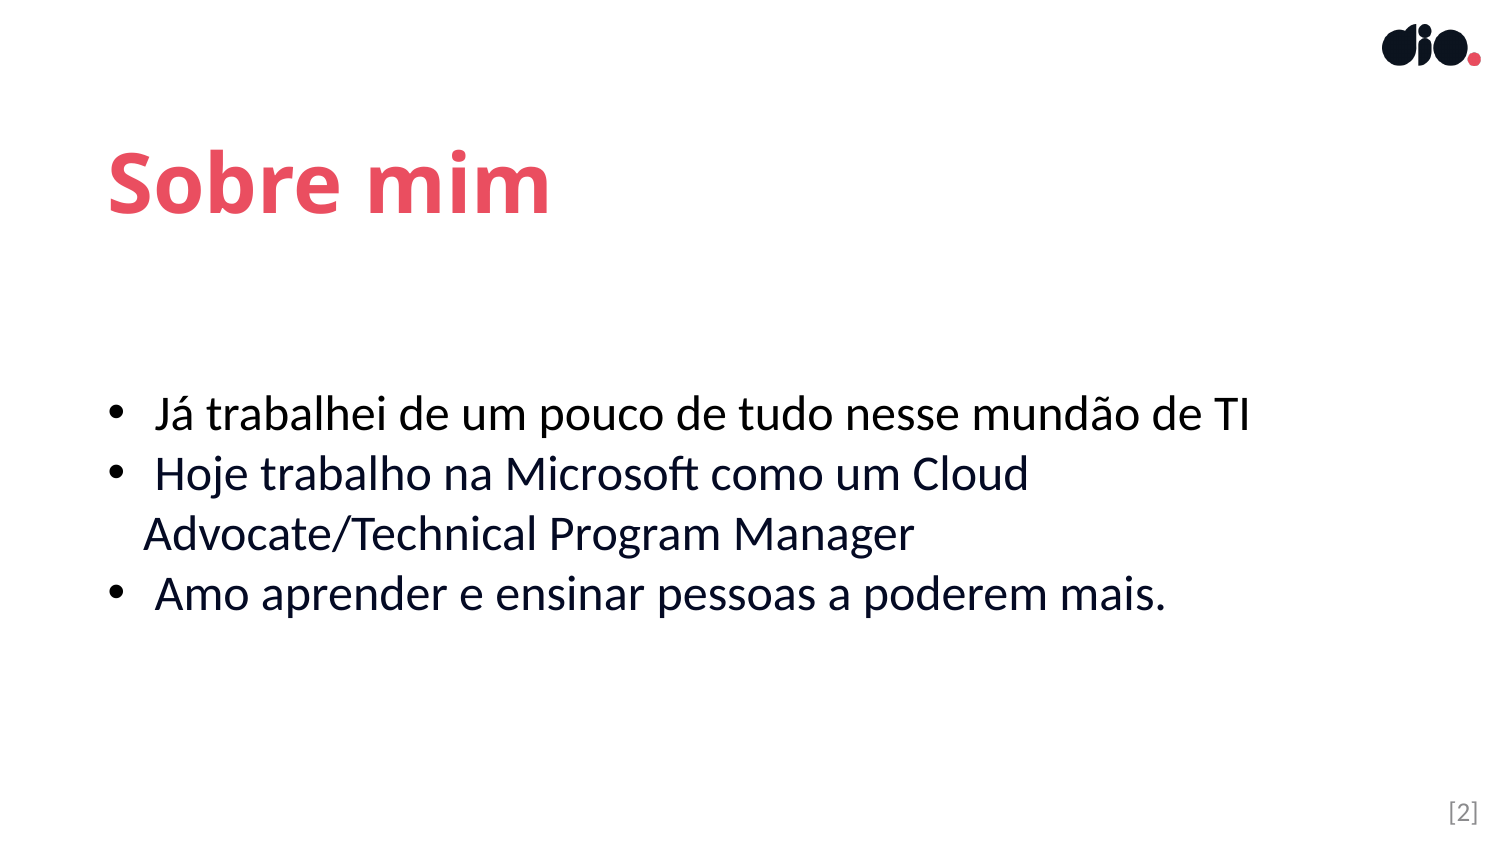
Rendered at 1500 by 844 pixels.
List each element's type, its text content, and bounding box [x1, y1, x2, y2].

text_box Sobre mim [92, 104, 1408, 243]
slide_number [2] [1403, 779, 1494, 844]
picture [1382, 24, 1481, 66]
text_box Já trabalhei de um pouco de tudo nesse mundão de TI Hoje trabalho na Microsoft como um Cloud Advocate/Technical Program Manager Amo aprender e ensinar pessoas a poderem mais. [92, 246, 1403, 756]
